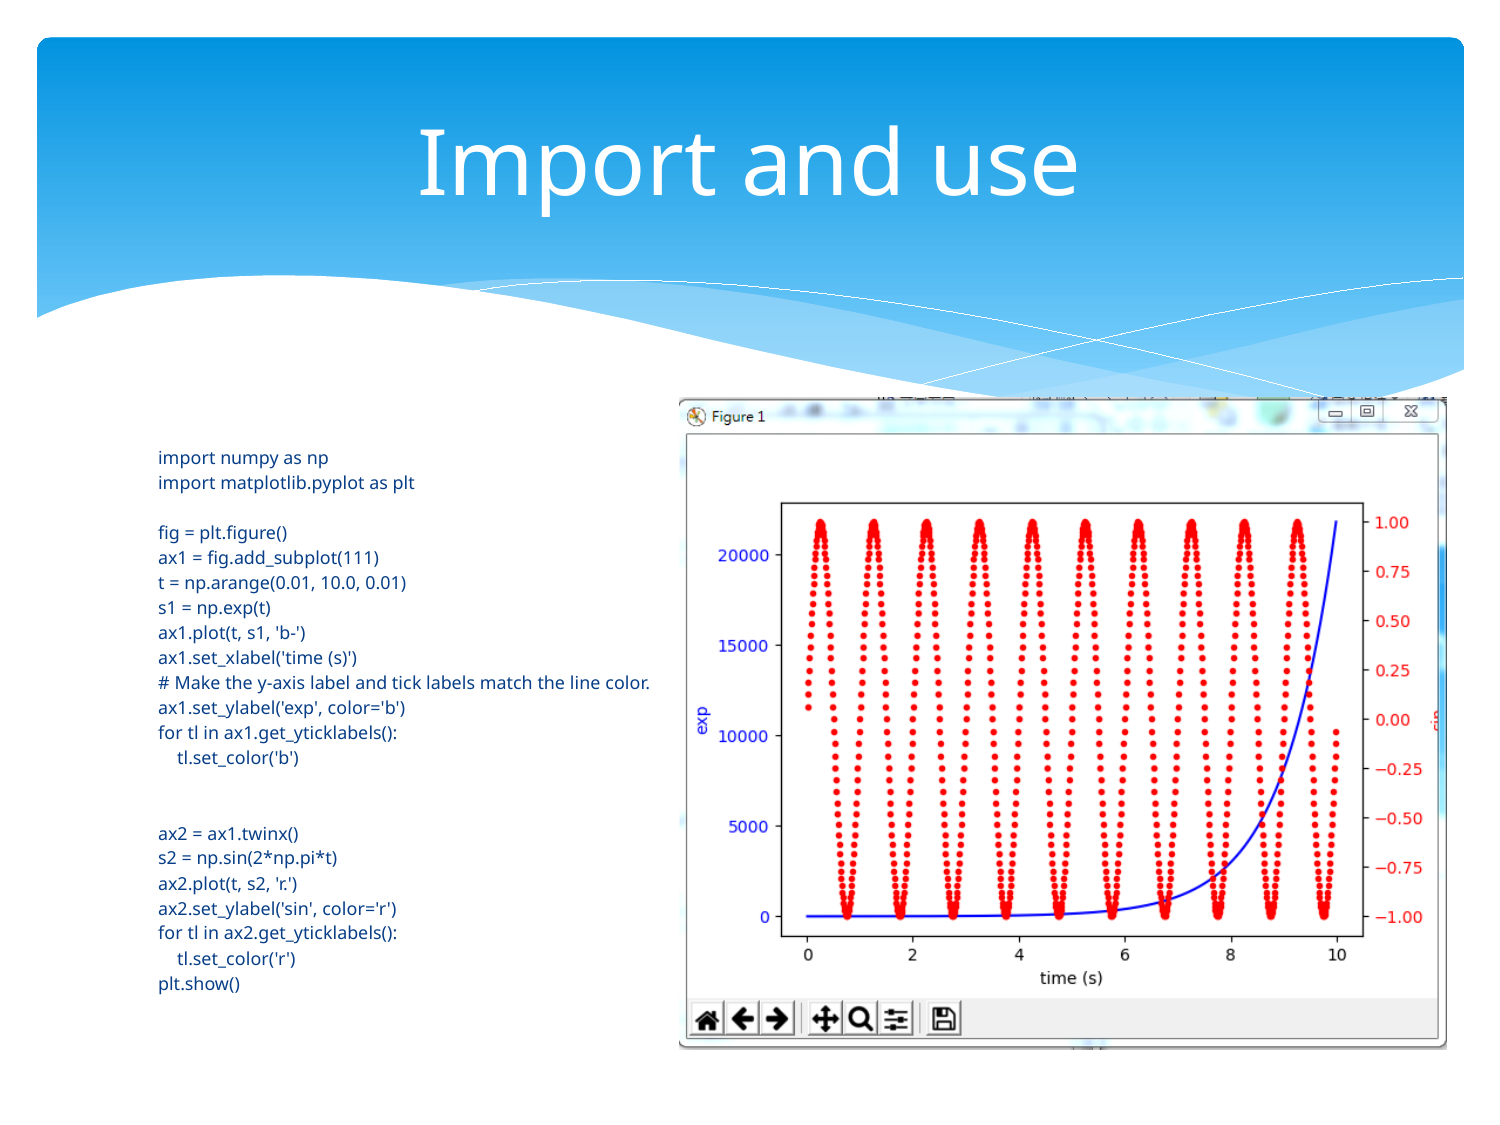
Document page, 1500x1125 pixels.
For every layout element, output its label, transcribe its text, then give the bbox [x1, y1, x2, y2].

title Import and use [75, 55, 1425, 261]
list import numpy as np import matplotlib.pyplot as plt fig = plt.figure() ax1 = fig.add_subplot(111) t = np.arange(0.01, 10.0, 0.01) s1 = np.exp(t) ax1.plot(t, s1, 'b-') ax1.set_xlabel('time (s)') # Make the y-axis label and tick labels match the line color. ax1.set_ylabel('exp', color='b') for tl in ax1.get_yticklabels(): tl.set_color('b') ax2 = ax1.twinx() s2 = np.sin(2*np.pi*t) ax2.plot(t, s2, 'r.') ax2.set_ylabel('sin', color='r') for tl in ax2.get_yticklabels(): tl.set_color('r') plt.show() [143, 438, 672, 1005]
picture [678, 396, 1448, 1050]
